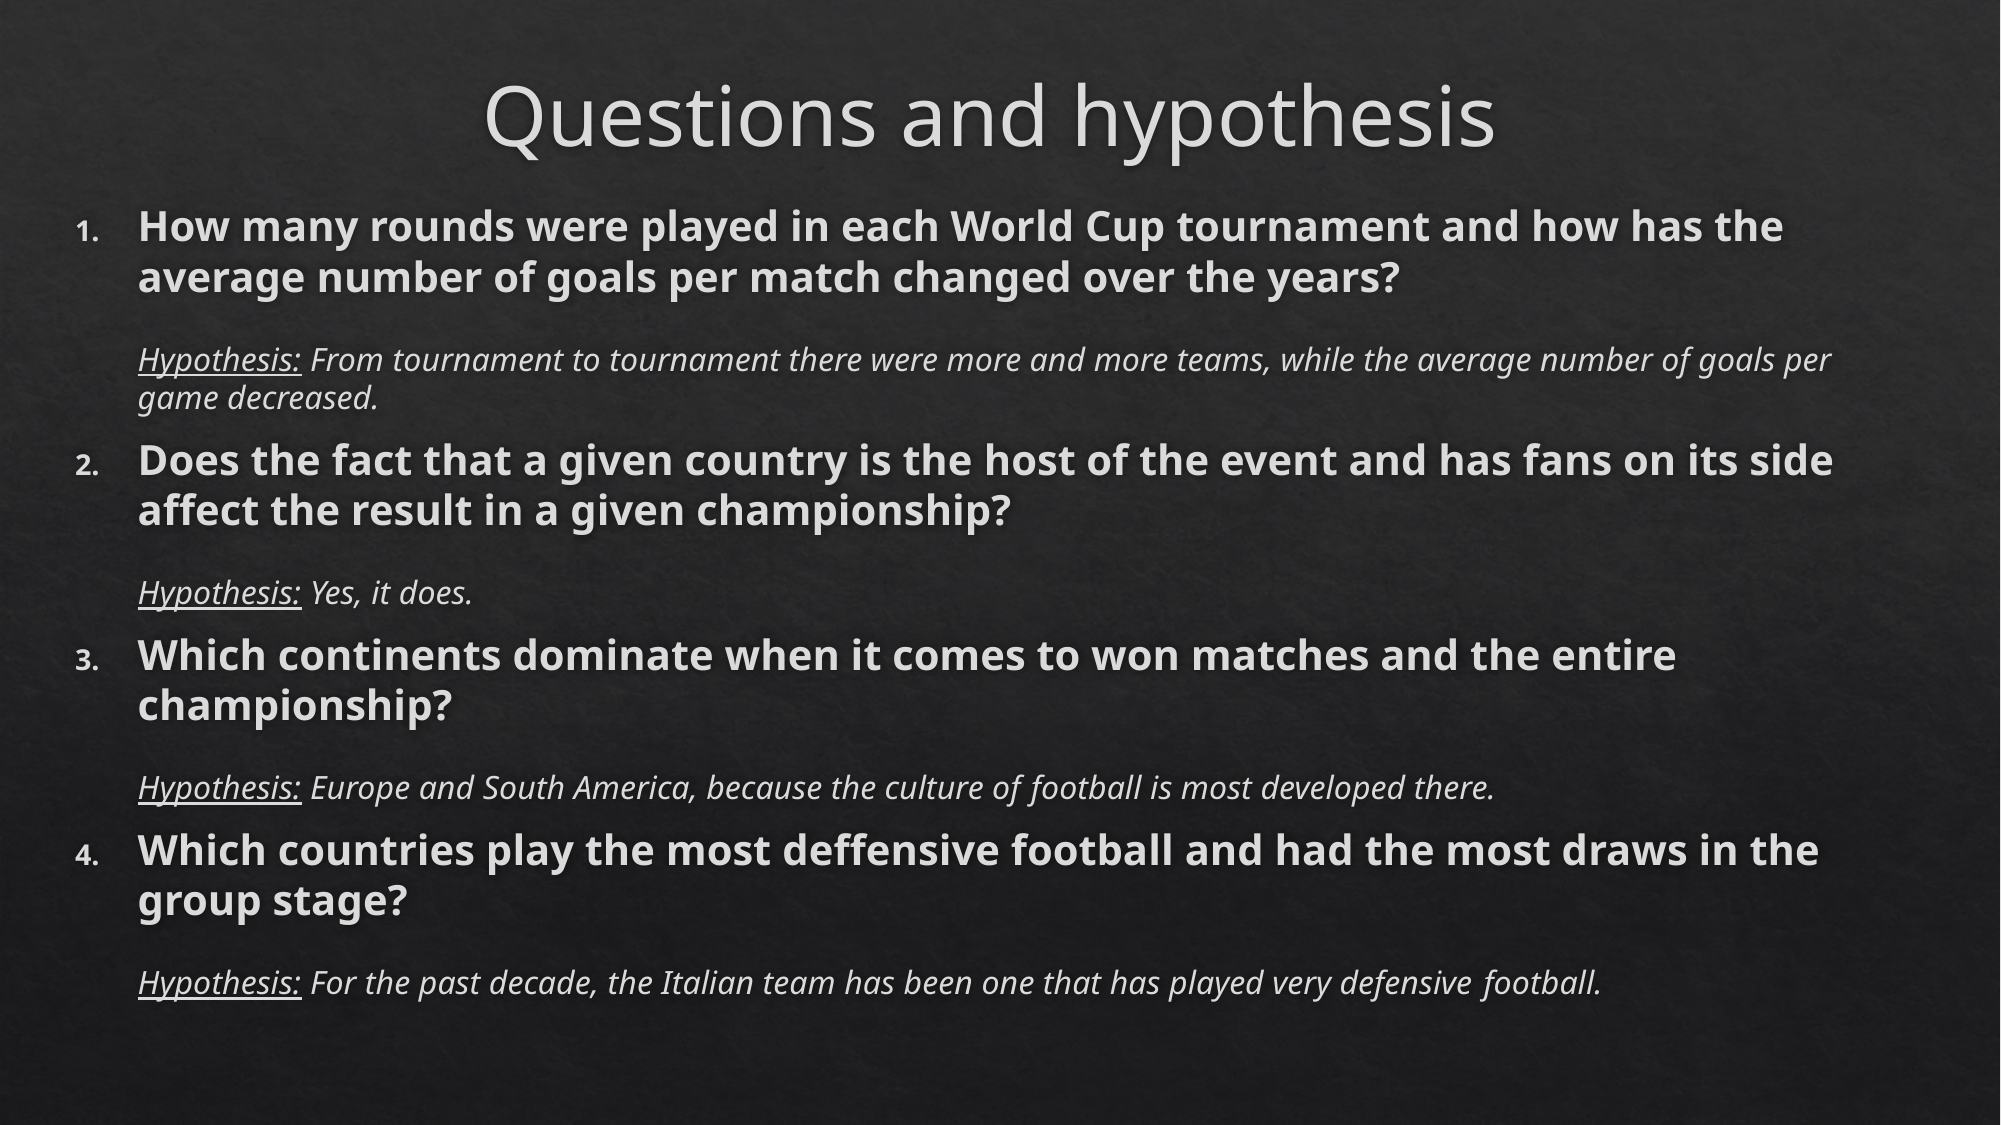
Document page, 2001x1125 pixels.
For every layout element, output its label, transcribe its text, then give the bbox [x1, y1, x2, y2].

title Questions and hypothesis [140, 33, 1839, 188]
list How many rounds were played in each World Cup tournament and how has the average number of goals per match changed over the years? Hypothesis: From tournament to tournament there were more and more teams, while the average number of goals per game decreased. Does the fact that a given country is the host of the event and has fans on its side affect the result in a given championship? Hypothesis: Yes, it does. Which continents dominate when it comes to won matches and the entire championship? Hypothesis: Europe and South America, because the culture of football is most developed there. Which countries play the most deffensive football and had the most draws in the group stage? Hypothesis: For the past decade, the Italian team has been one that has played very defensive football. [55, 192, 1915, 1055]
